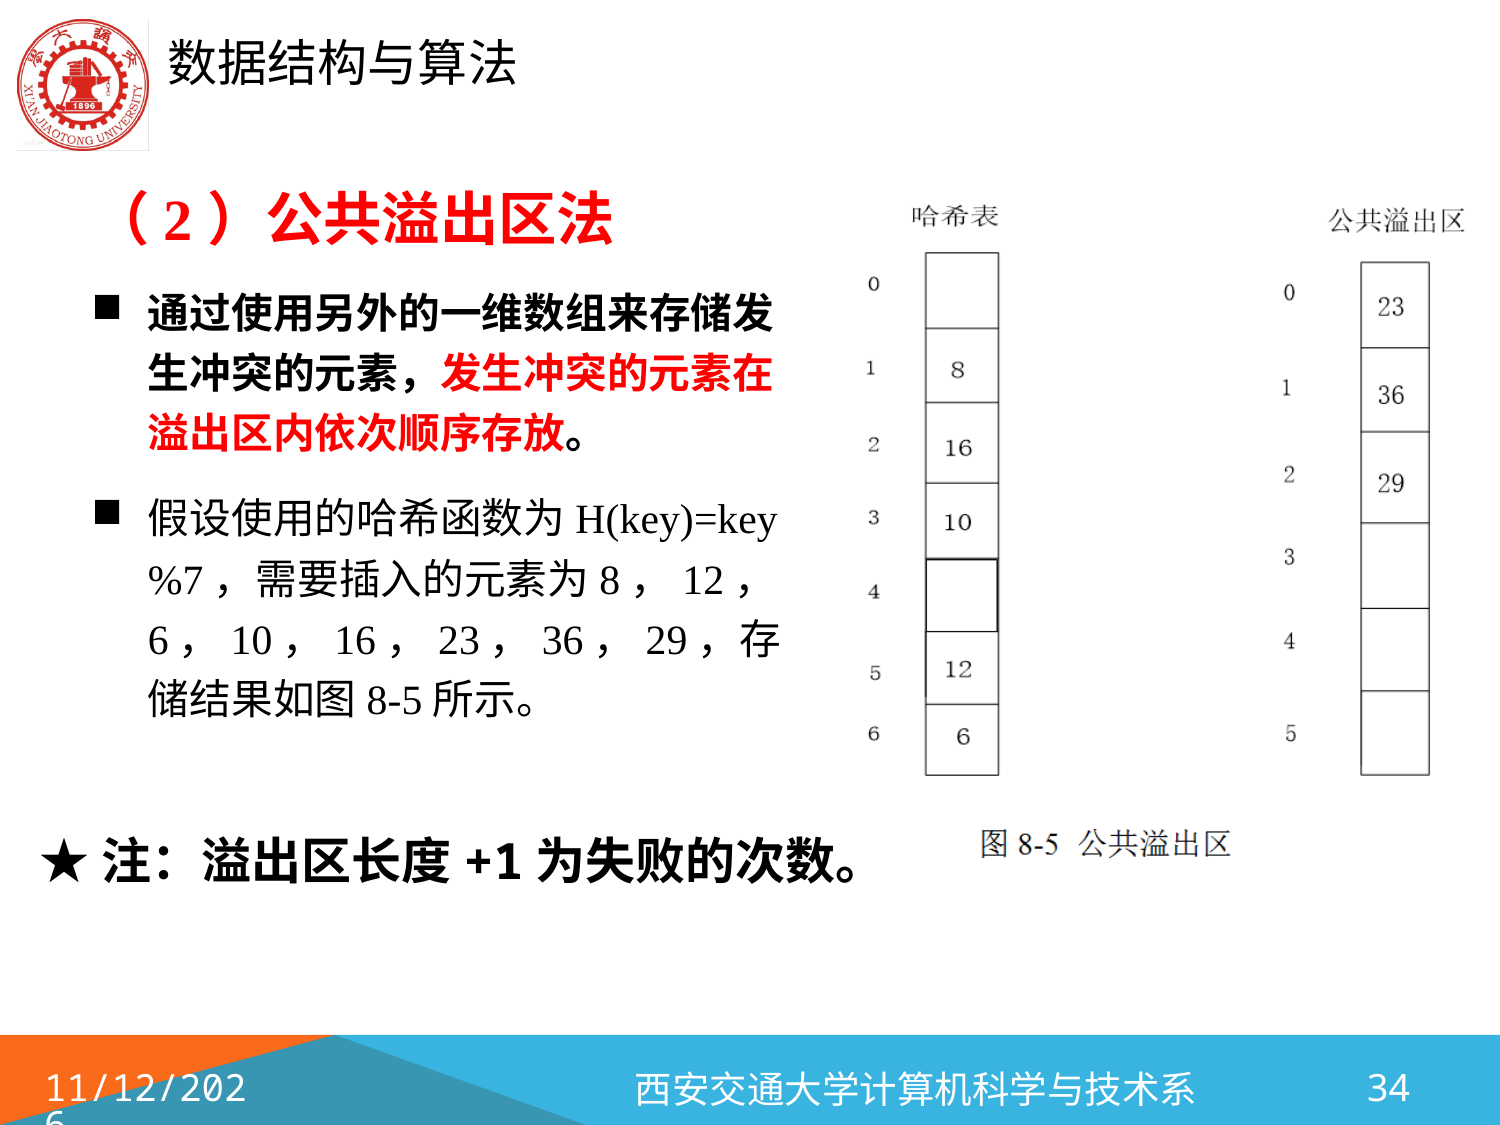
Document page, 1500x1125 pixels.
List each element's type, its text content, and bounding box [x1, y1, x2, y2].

text_box ★注：溢出区长度+1为失败的次数。 [24, 822, 901, 897]
picture [17, 19, 149, 151]
list （2）公共溢出区法 通过使用另外的一维数组来存储发生冲突的元素，发生冲突的元素在溢出区内依次顺序存放。 假设使用的哈希函数为H(key)=key%7，需要插入的元素为8，12，6，10，16，23，36，29，存储结果如图8-5所示。 [76, 160, 809, 822]
picture [832, 184, 1488, 872]
